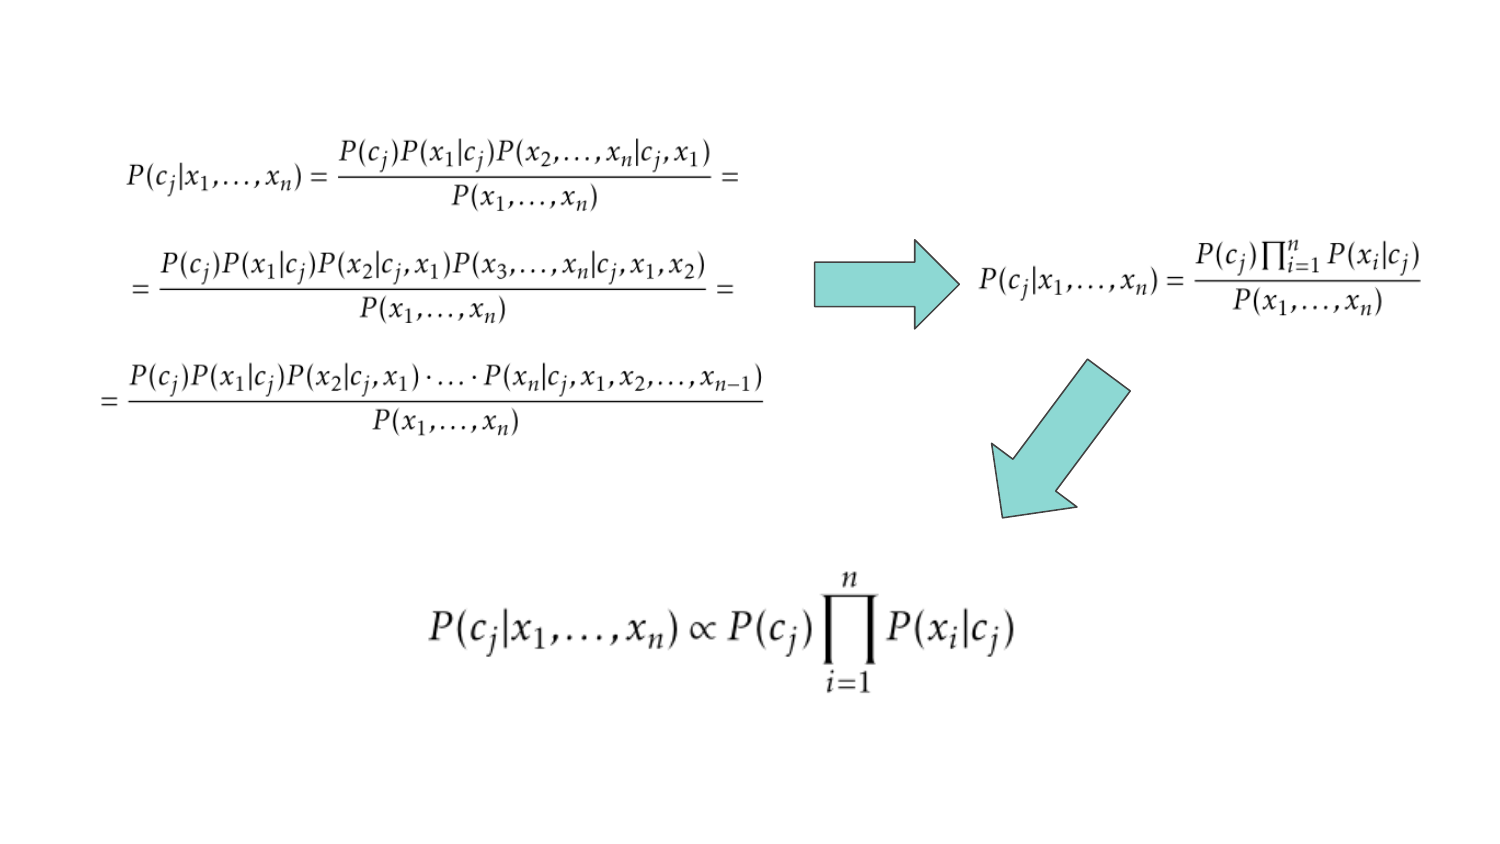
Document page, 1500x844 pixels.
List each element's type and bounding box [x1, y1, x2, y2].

picture [85, 98, 784, 447]
picture [966, 206, 1470, 339]
text_box [814, 239, 960, 329]
picture [398, 528, 1101, 712]
text_box [991, 359, 1131, 518]
